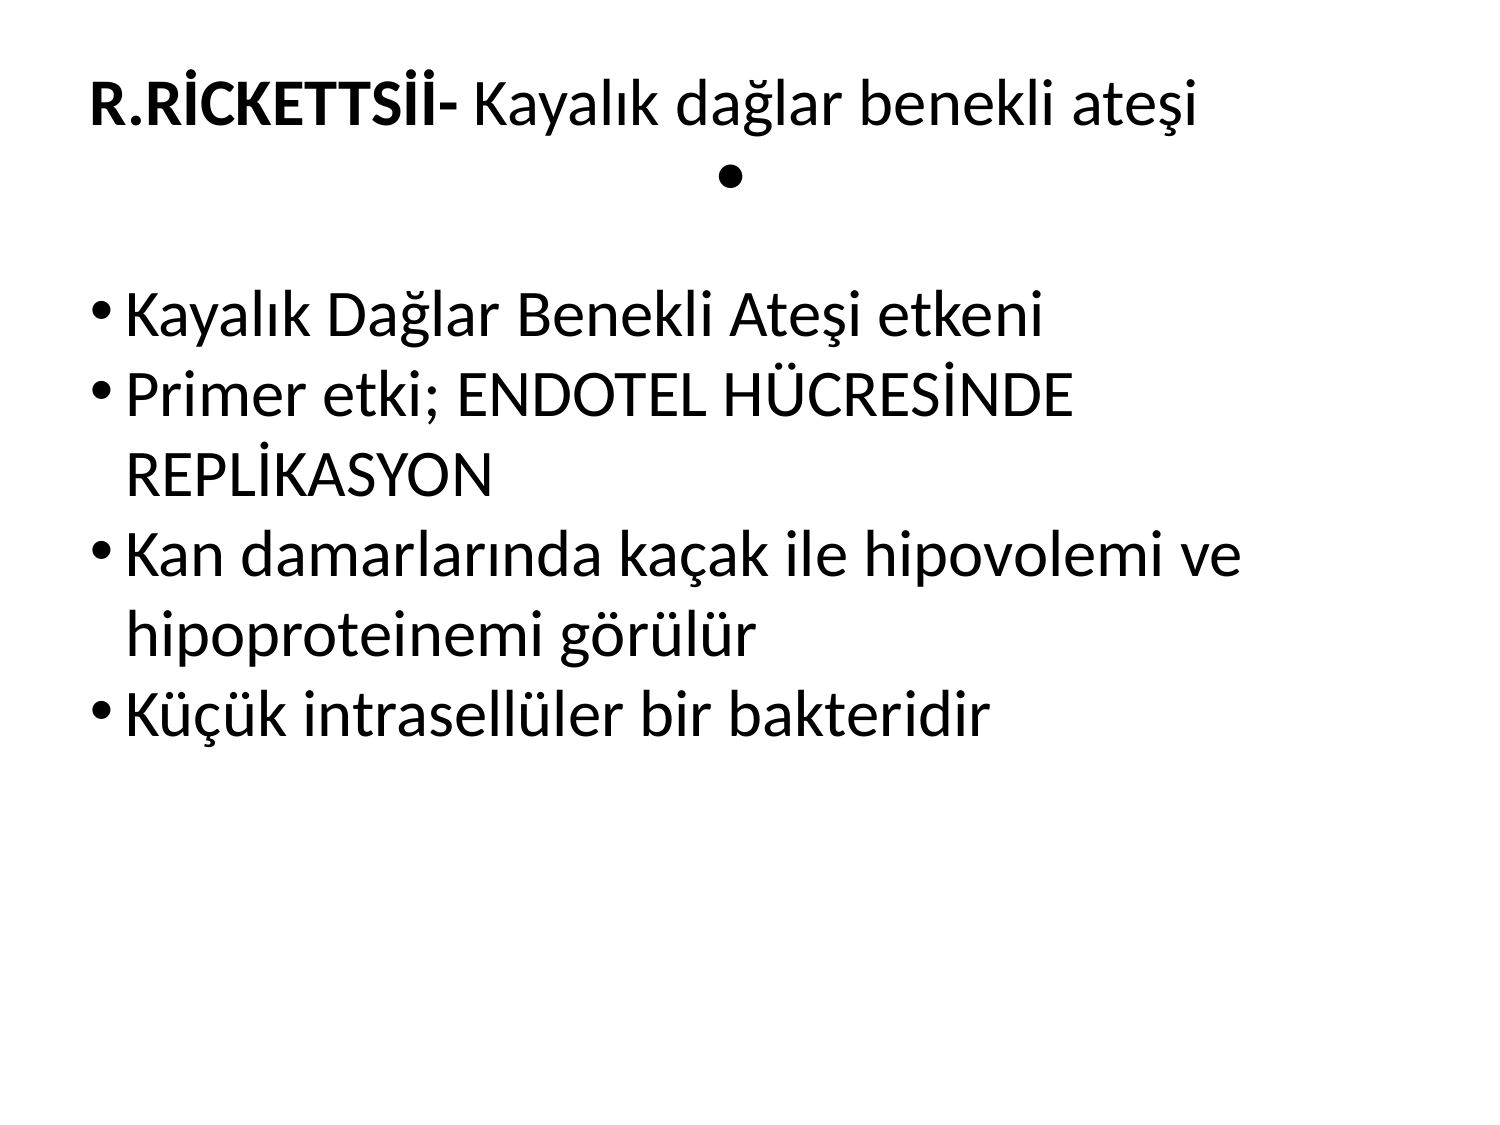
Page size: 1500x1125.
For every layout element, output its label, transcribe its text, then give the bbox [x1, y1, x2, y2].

text_box R.RİCKETTSİİ- Kayalık dağlar benekli ateşi [74, 45, 1425, 233]
text_box Kayalık Dağlar Benekli Ateşi etkeni Primer etki; ENDOTEL HÜCRESİNDE REPLİKASYON Kan damarlarında kaçak ile hipovolemi ve hipoproteinemi görülür Küçük intrasellüler bir bakteridir [74, 262, 1425, 1005]
